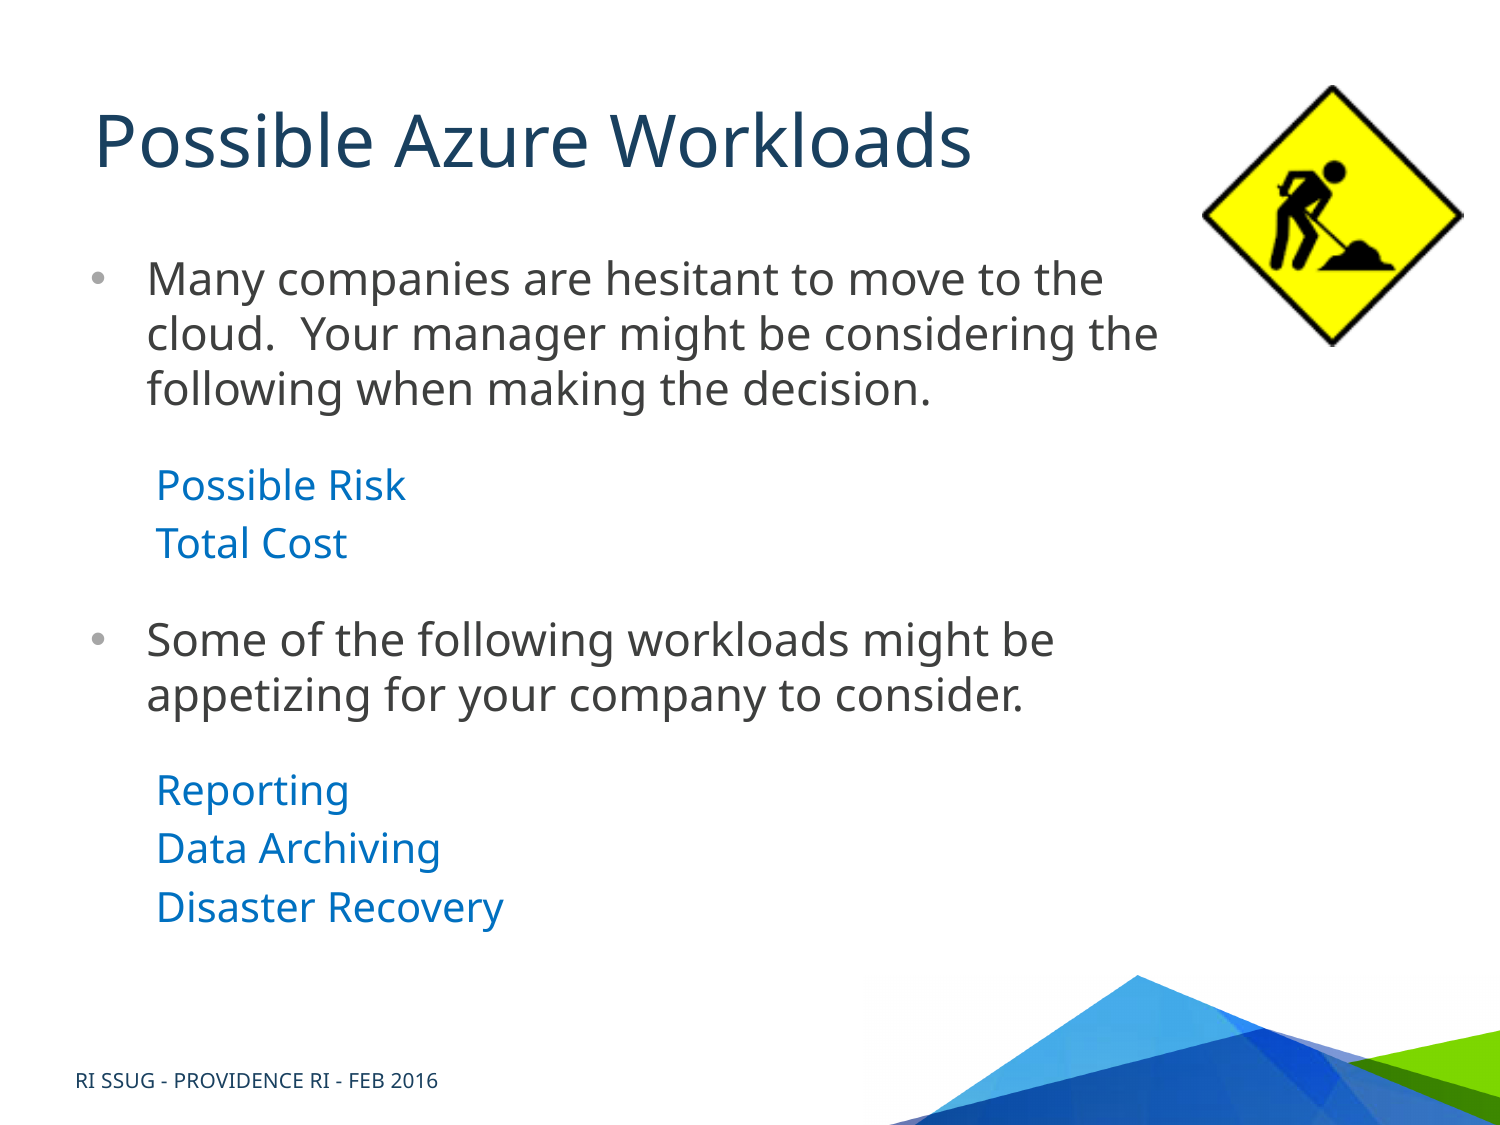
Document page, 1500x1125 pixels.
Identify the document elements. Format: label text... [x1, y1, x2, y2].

title Possible Azure Workloads [75, 45, 1425, 233]
list Many companies are hesitant to move to the cloud. Your manager might be considering the following when making the decision. Possible Risk Total Cost Some of the following workloads might be appetizing for your company to consider. Reporting Data Archiving Disaster Recovery [75, 242, 1203, 944]
picture [863, 975, 1500, 1125]
picture [1202, 85, 1464, 347]
footer RI SSUG - PROVIDENCE RI - FEB 2016 [75, 1060, 988, 1103]
